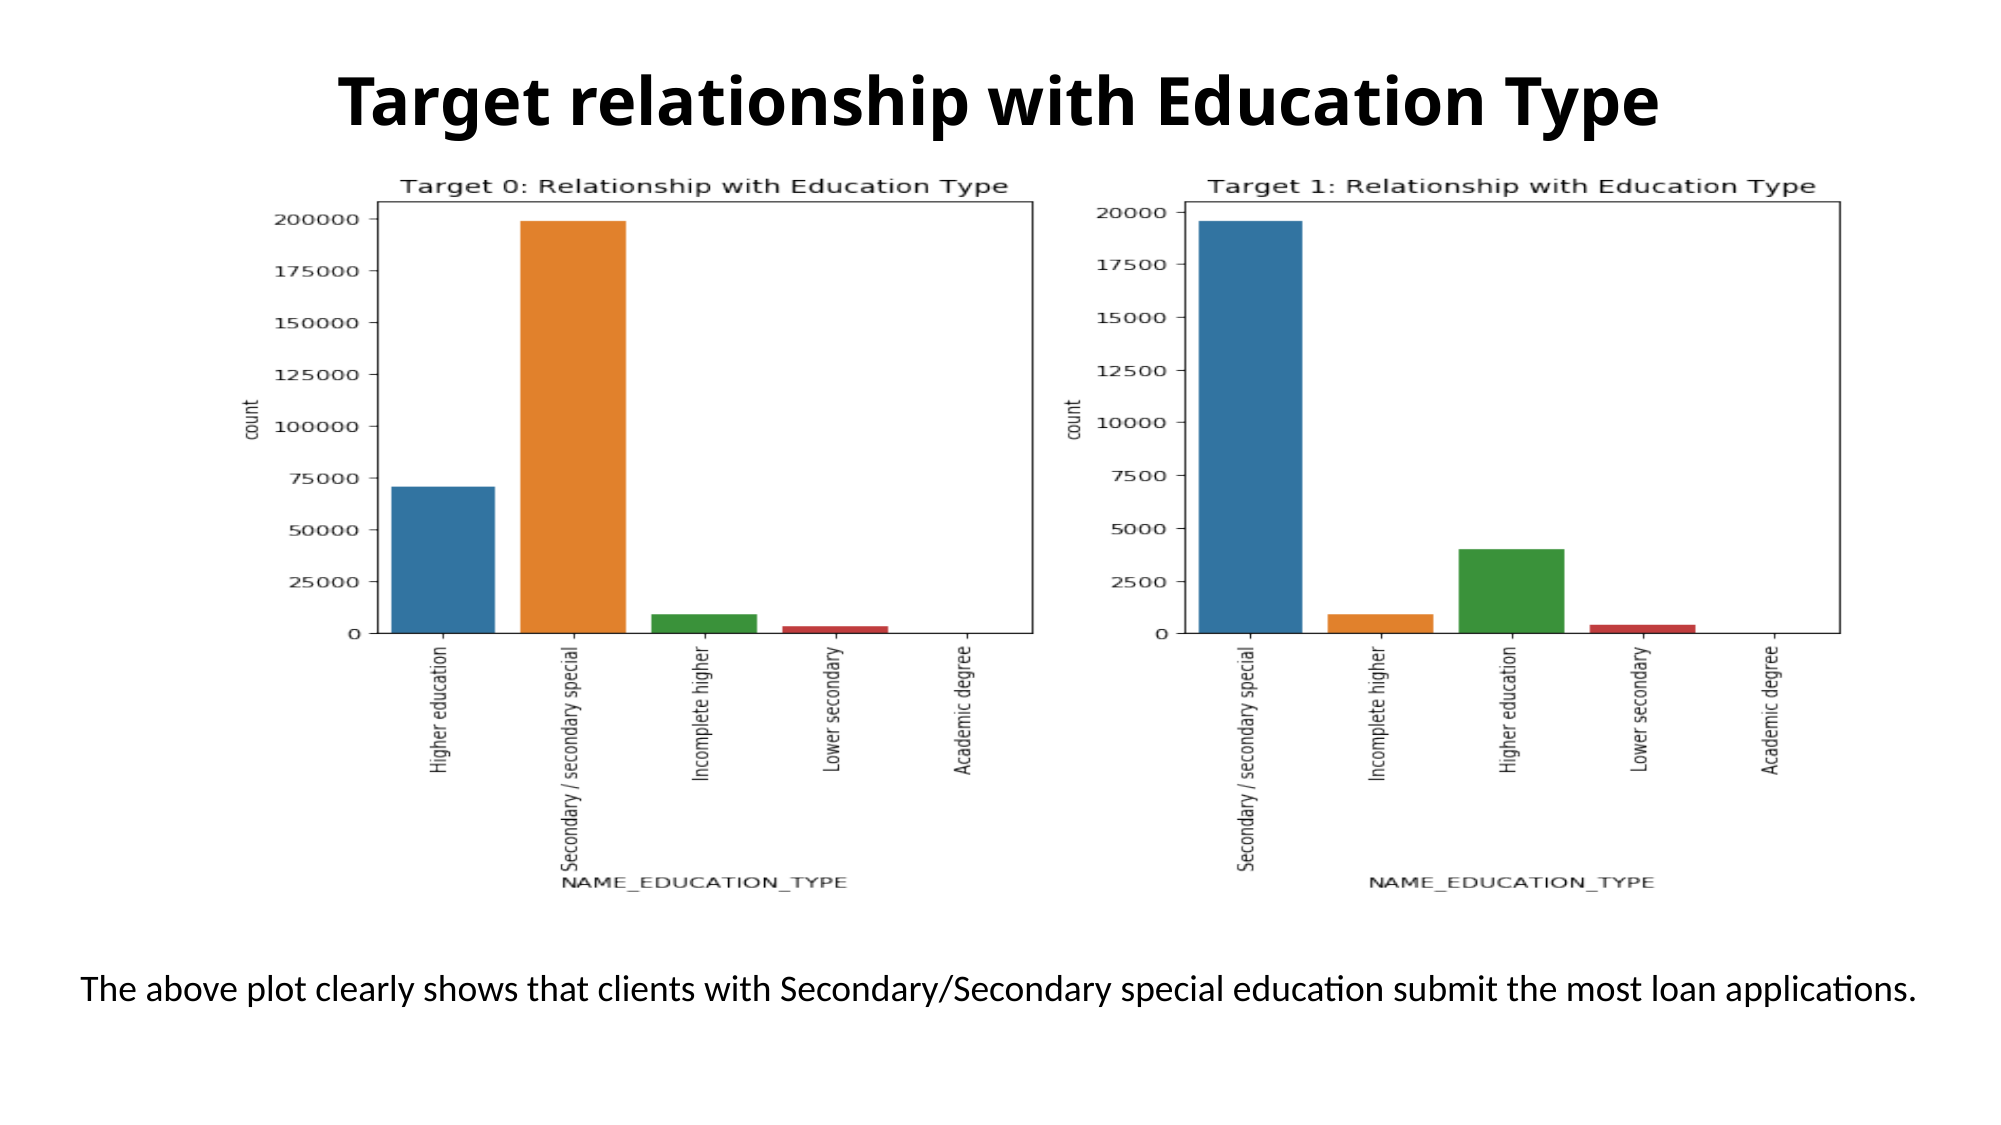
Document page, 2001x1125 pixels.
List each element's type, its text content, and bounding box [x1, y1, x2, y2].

title Target relationship with Education Type [137, 59, 1863, 278]
text_box The above plot clearly shows that clients with Secondary/Secondary special education submit the most loan applications. [45, 956, 1955, 1017]
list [225, 168, 1863, 900]
